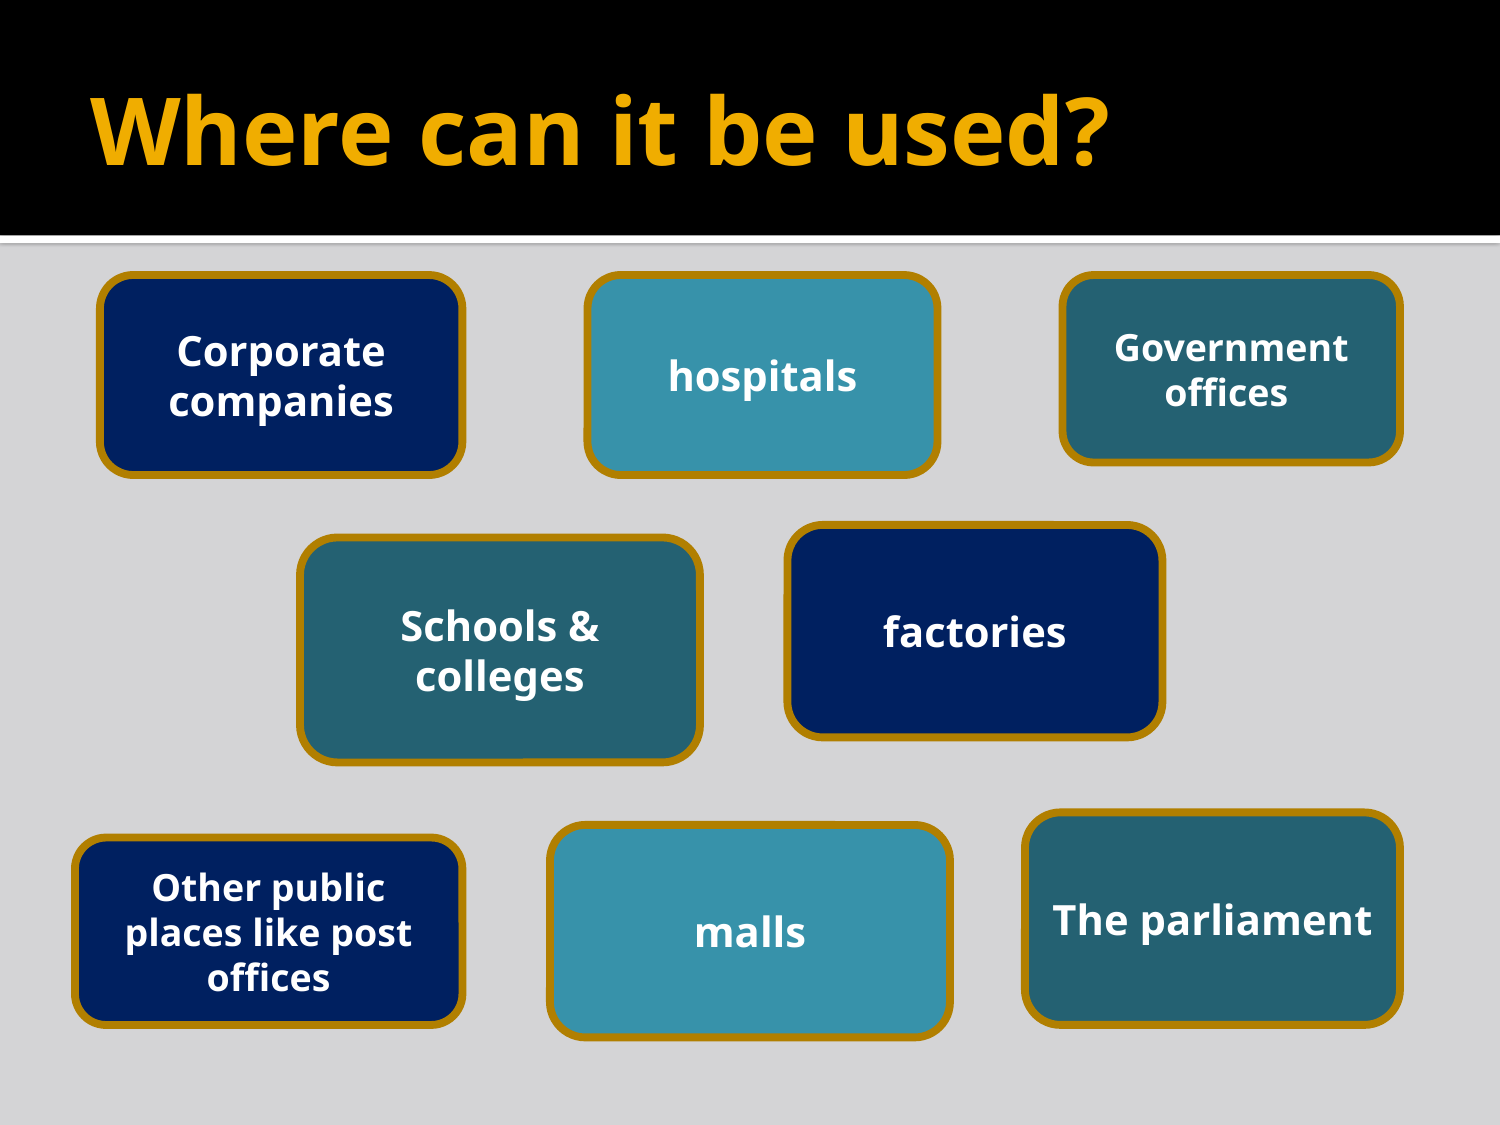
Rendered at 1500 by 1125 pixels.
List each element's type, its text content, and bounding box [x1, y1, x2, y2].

text_box malls [545, 820, 954, 1042]
text_box Schools & colleges [296, 533, 704, 767]
text_box Government offices [1058, 271, 1404, 467]
text_box factories [783, 520, 1167, 742]
text_box The parliament [1020, 808, 1404, 1029]
text_box Corporate companies [95, 271, 467, 479]
text_box hospitals [583, 271, 942, 479]
title Where can it be used? [75, 25, 1425, 231]
text_box Other public places like post offices [71, 833, 467, 1029]
